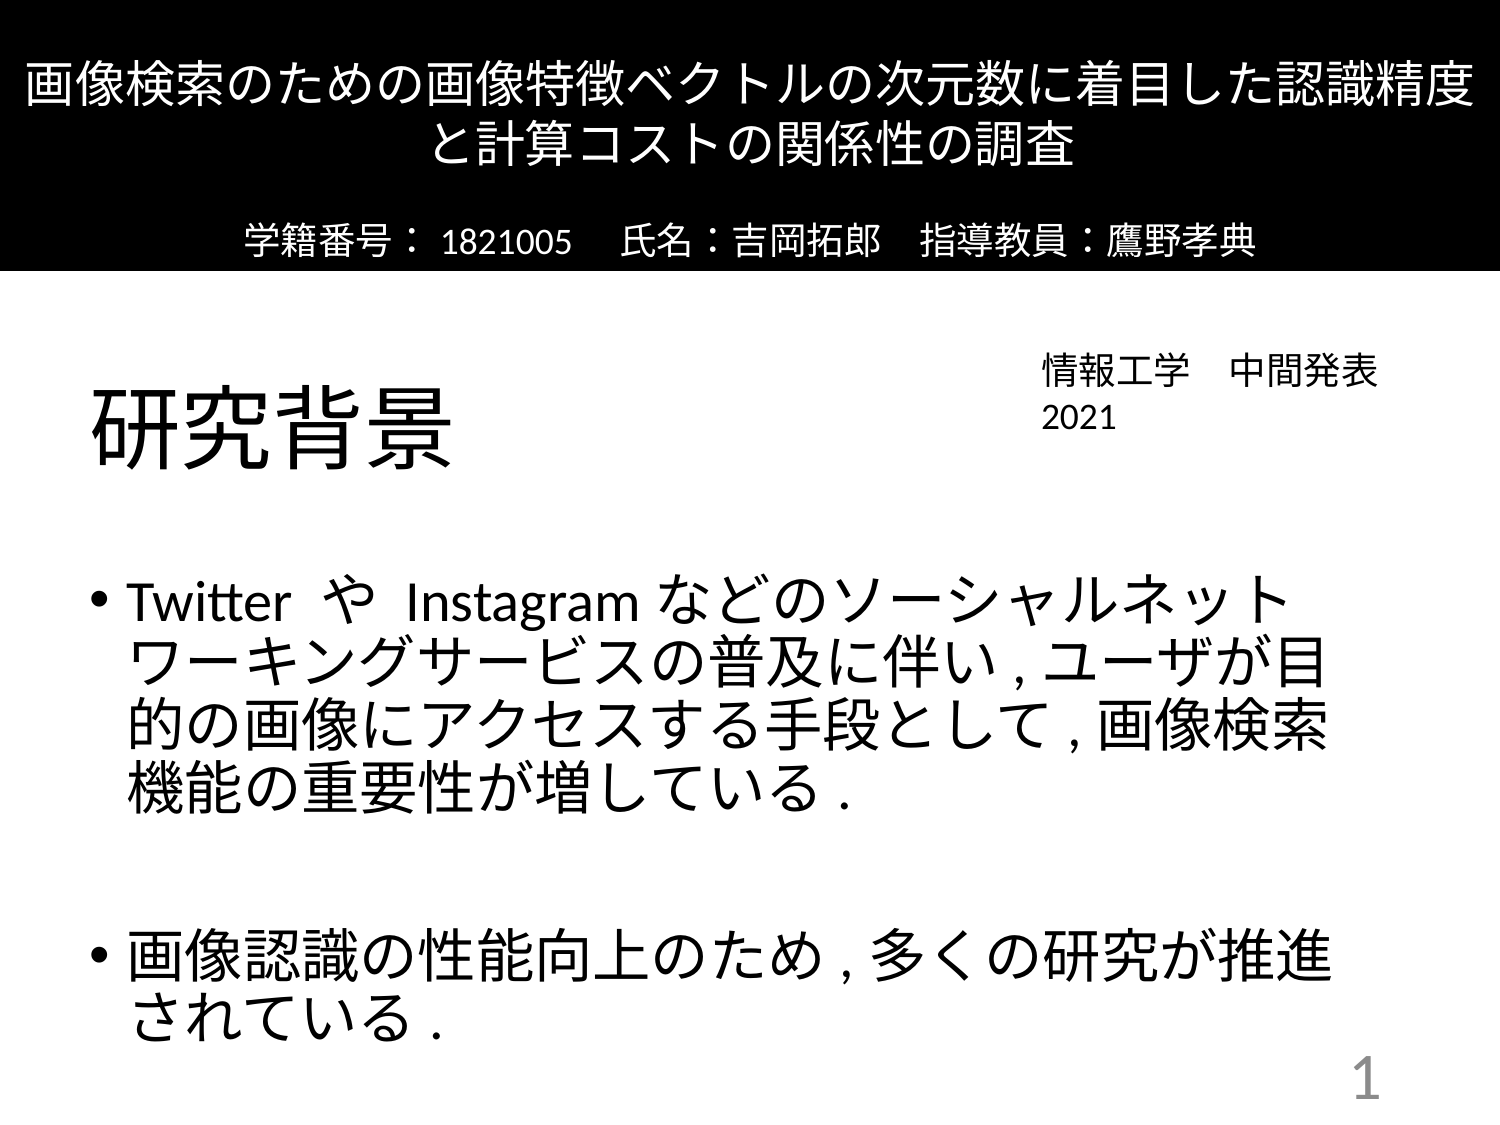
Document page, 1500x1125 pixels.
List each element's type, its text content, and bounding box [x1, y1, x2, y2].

title 研究背景 [74, 323, 1368, 542]
text_box 情報工学 中間発表 2021 [1026, 340, 1500, 445]
slide_number 1 [1059, 1042, 1397, 1103]
list Twitter や Instagramなどのソーシャルネットワーキングサービスの普及に伴い,ユーザが目的の画像にアクセスする手段として,画像検索機能の重要性が増している. 画像認識の性能向上のため,多くの研究が推進されている. [74, 563, 1368, 1125]
text_box 画像検索のための画像特徴ベクトルの次元数に着目した認識精度と計算コストの関係性の調査 学籍番号：1821005 氏名：吉岡拓郎 指導教員：鷹野孝典 [0, 0, 1500, 271]
